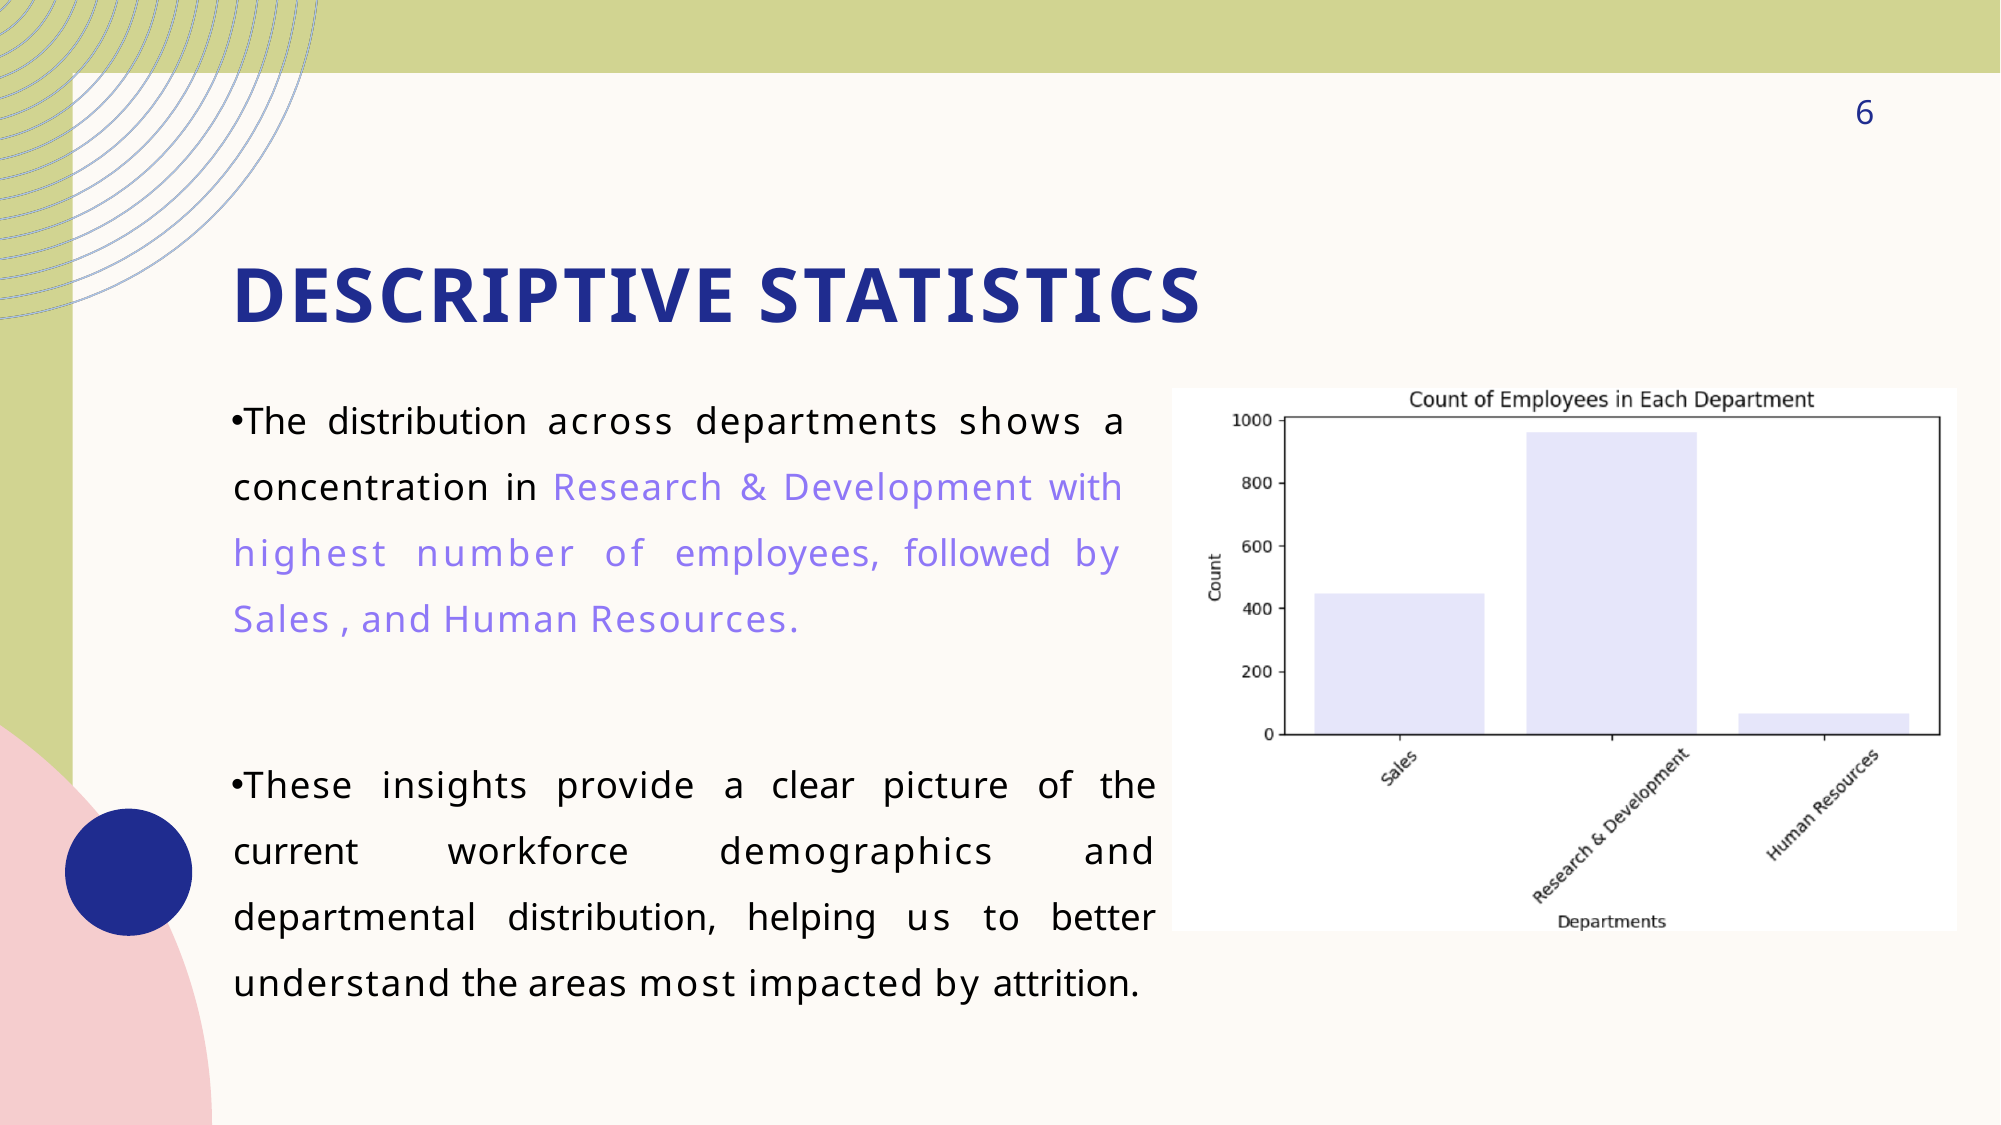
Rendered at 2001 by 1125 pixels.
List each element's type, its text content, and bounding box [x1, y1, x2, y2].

slide_number 6 [1712, 75, 1875, 153]
picture [1172, 388, 1957, 931]
list The distribution across departments shows a concentration in Research & Development with highest number of employees, followed by Sales , and Human Resources. These insights provide a clear picture of the current workforce demographics and departmental distribution, helping us to better understand the areas most impacted by attrition. [216, 368, 1173, 1019]
title Descriptive Statistics [216, 173, 1836, 338]
picture [0, 0, 2001, 785]
